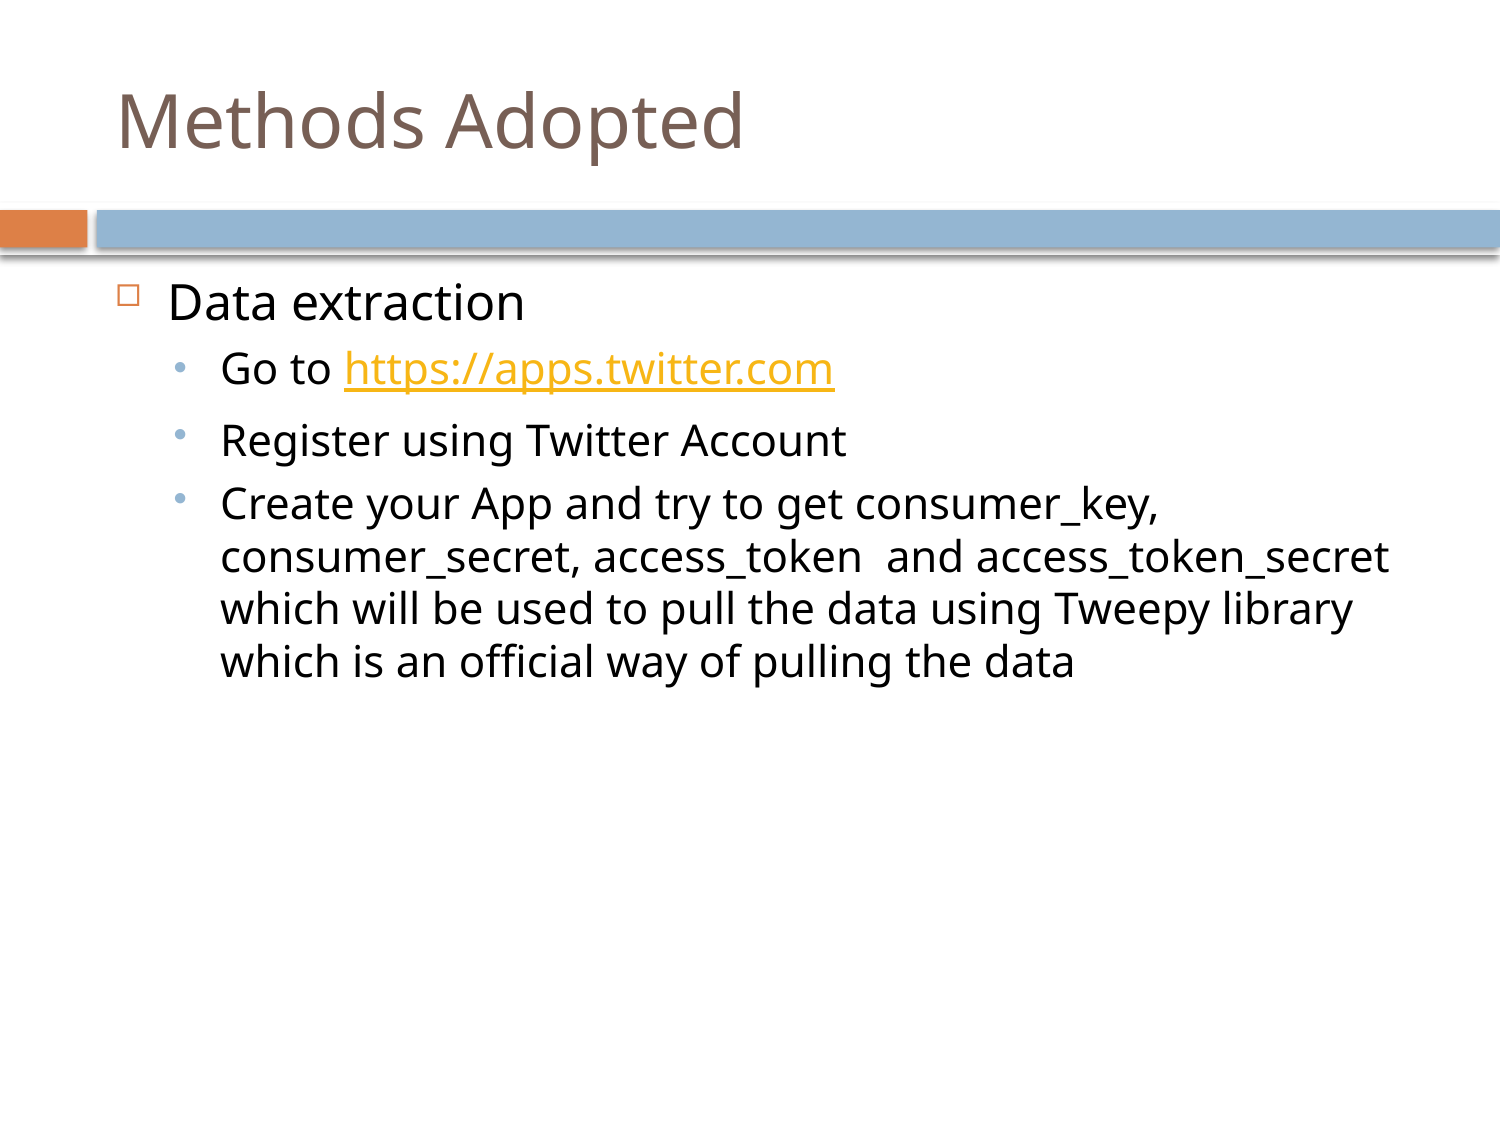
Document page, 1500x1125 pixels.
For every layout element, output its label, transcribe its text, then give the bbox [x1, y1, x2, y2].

list Data extraction Go to https://apps.twitter.com Register using Twitter Account Create your App and try to get consumer_key, consumer_secret, access_token and access_token_secret which will be used to pull the data using Tweepy library which is an official way of pulling the data [100, 262, 1438, 1000]
title Methods Adopted [100, 37, 1438, 200]
